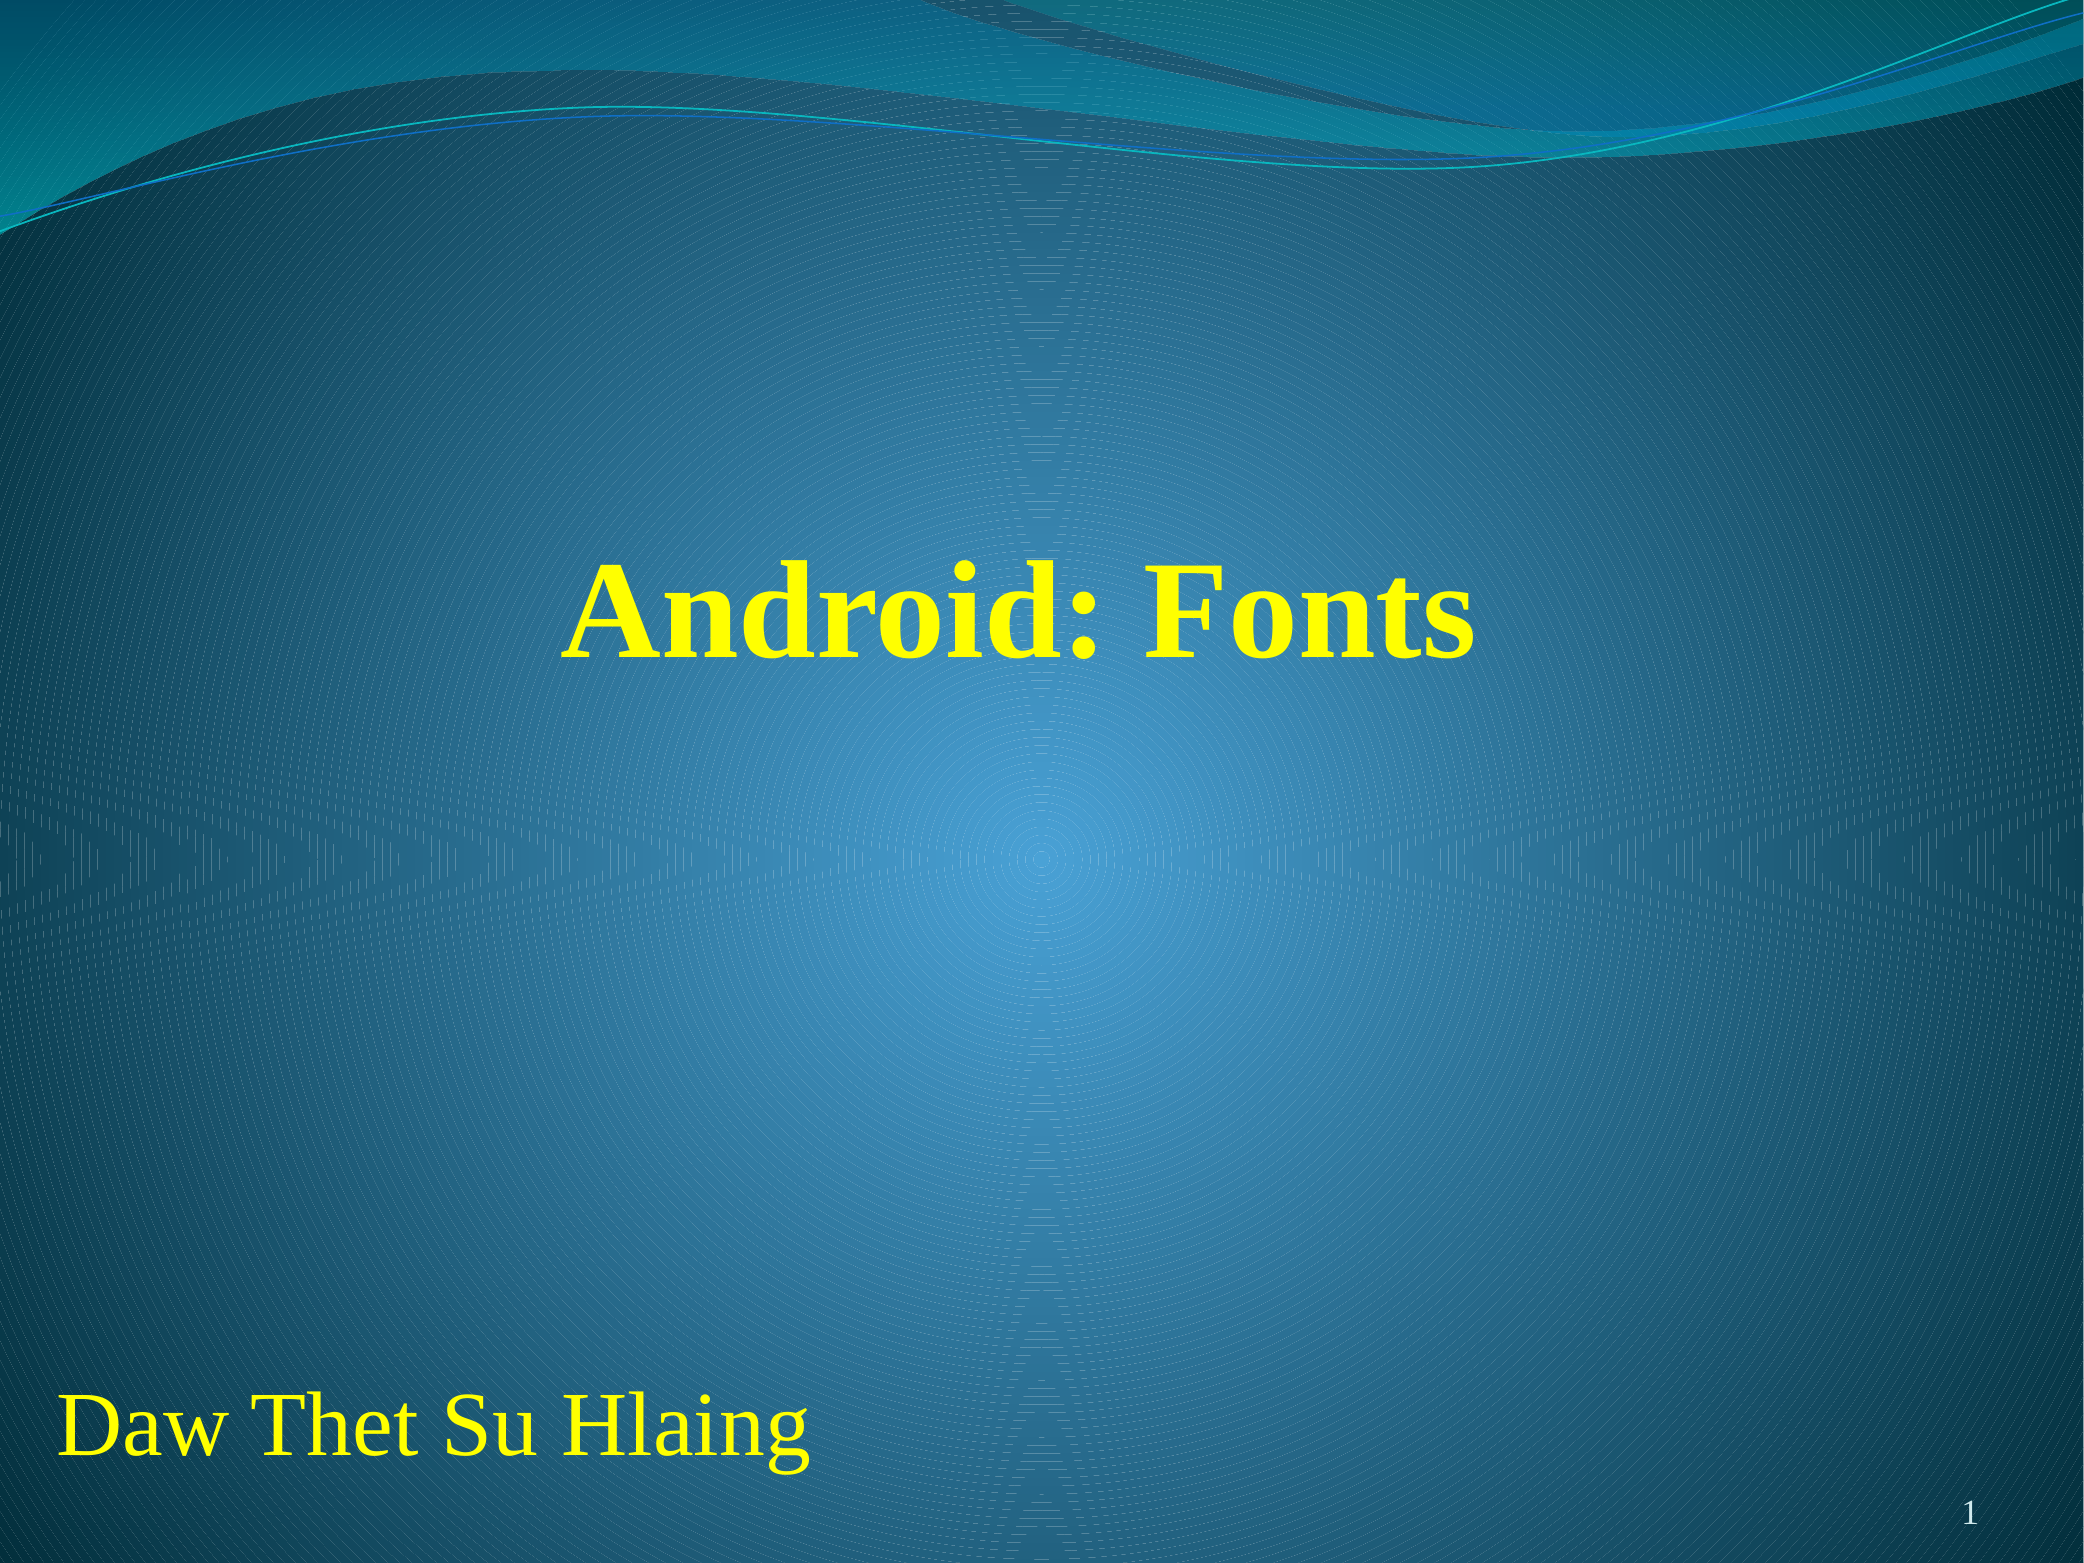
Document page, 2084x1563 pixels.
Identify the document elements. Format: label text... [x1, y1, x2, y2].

slide_number 1 [1805, 1448, 1980, 1532]
text_box Daw Thet Su Hlaing [41, 1356, 1567, 1481]
title Android: Fonts [0, 268, 2042, 686]
